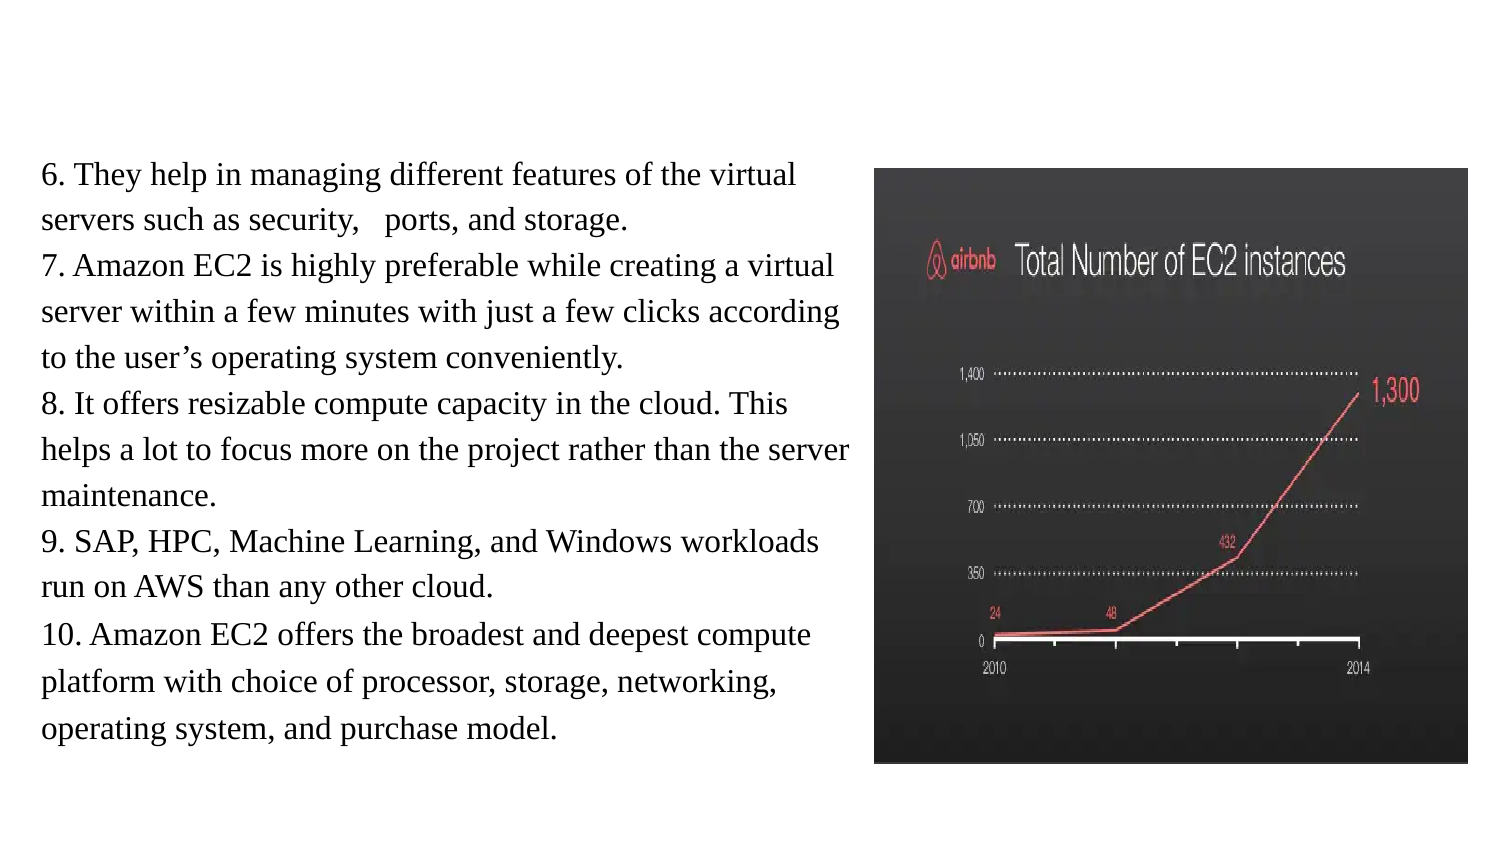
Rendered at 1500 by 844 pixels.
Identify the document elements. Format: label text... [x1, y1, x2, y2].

text_box ​ 6. They help in managing different features of the virtual servers such as security, ports, and storage.​ 7. Amazon EC2 is highly preferable while creating a virtual server within a few minutes with just a few clicks according to the user’s operating system conveniently.​ 8. It offers resizable compute capacity in the cloud. This helps a lot to focus more on the project rather than the server maintenance.​ 9. SAP, HPC, Machine Learning, and Windows workloads run on AWS than any other cloud.​ 10. Amazon EC2 offers the broadest and deepest compute platform with choice of processor, storage, networking, operating system, and purchase model.​ ​ ​ [26, 84, 880, 844]
picture [874, 168, 1468, 764]
